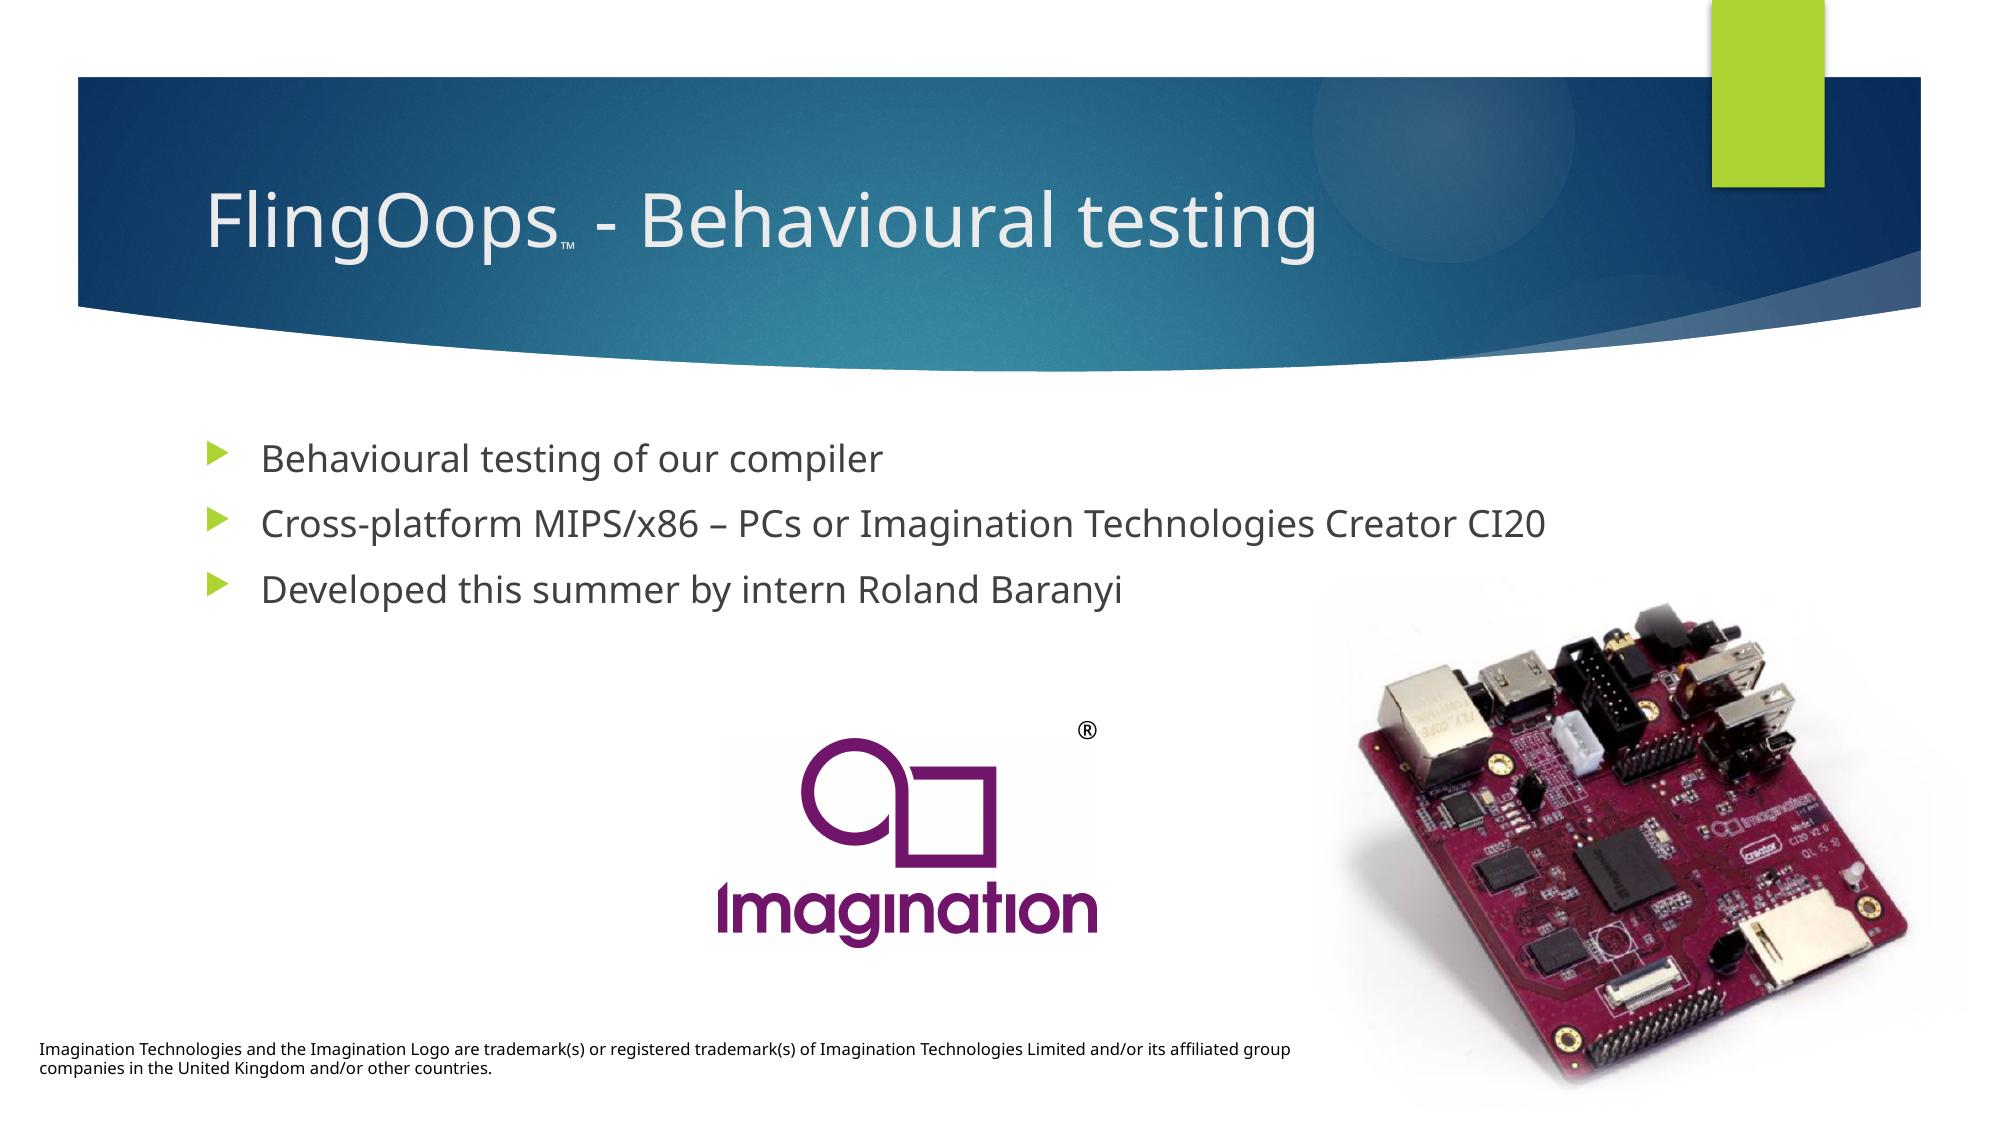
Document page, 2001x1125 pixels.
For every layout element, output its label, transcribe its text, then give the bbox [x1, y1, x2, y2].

text_box Imagination Technologies and the Imagination Logo are trademark(s) or registered trademark(s) of Imagination Technologies Limited and/or its affiliated group companies in the United Kingdom and/or other countries. [24, 1030, 1305, 1086]
picture [718, 737, 1097, 948]
list Behavioural testing of our compiler Cross-platform MIPS/x86 – PCs or Imagination Technologies Creator CI20 Developed this summer by intern Roland Baranyi [189, 427, 1627, 988]
title FlingOops™ - Behavioural testing [189, 159, 1627, 276]
text_box ® [1062, 707, 1122, 752]
picture [1311, 575, 1969, 1111]
